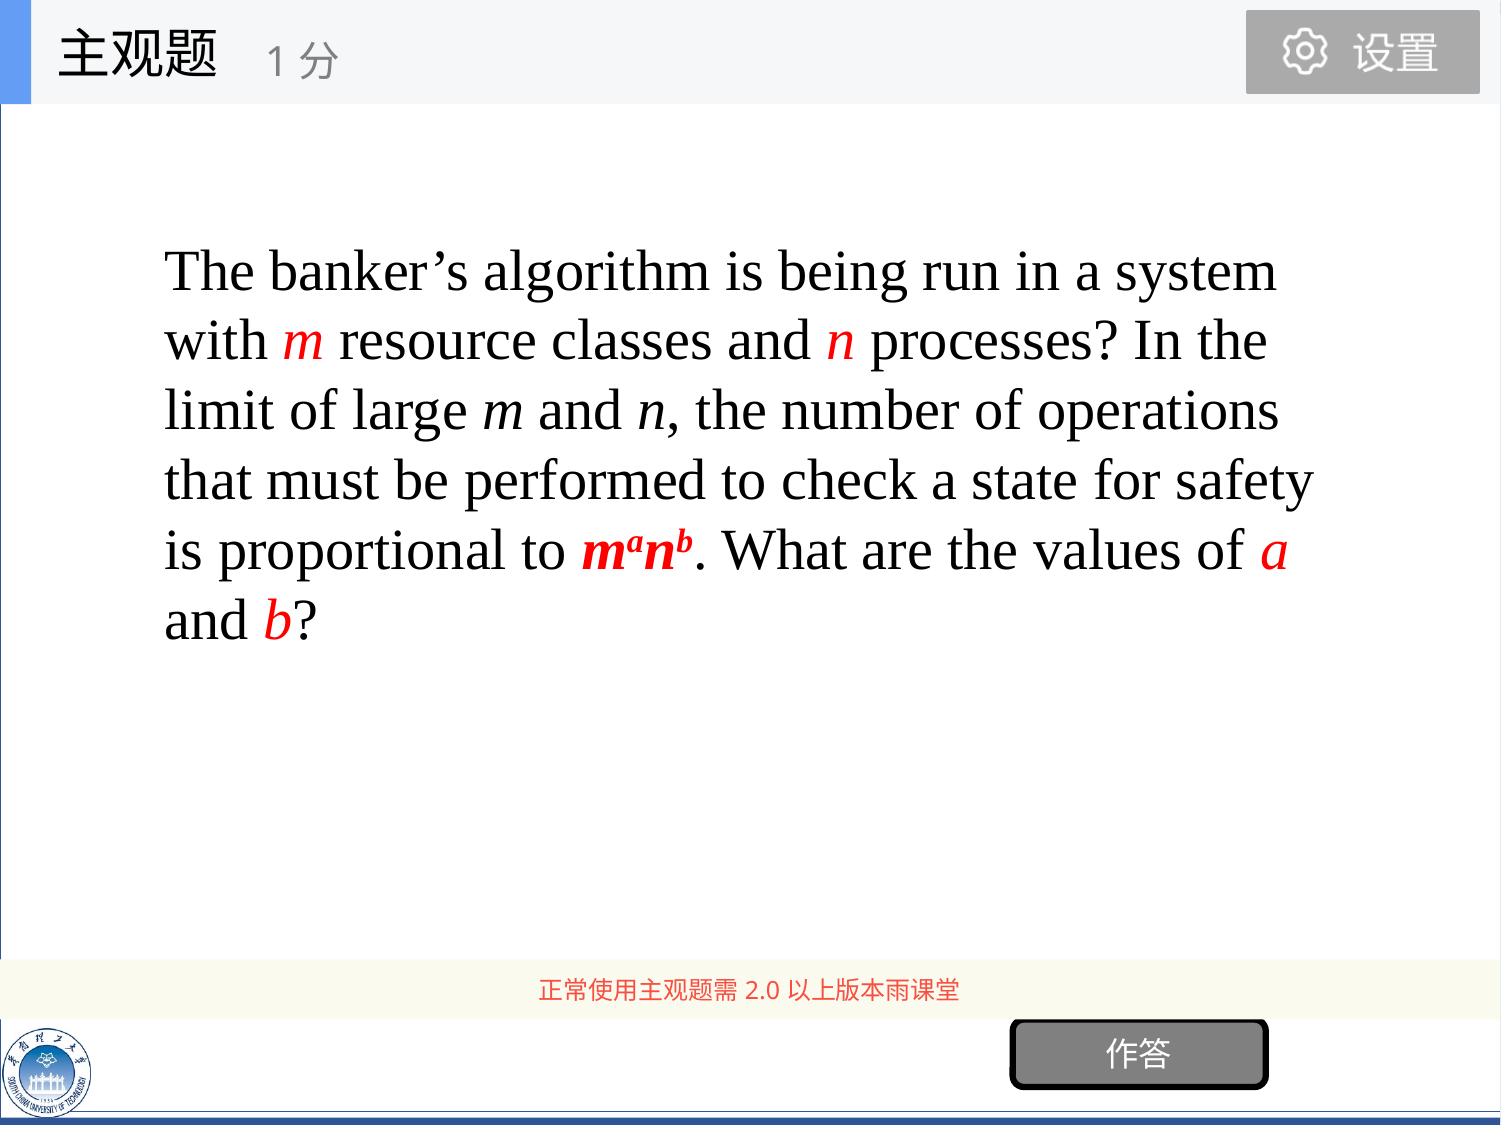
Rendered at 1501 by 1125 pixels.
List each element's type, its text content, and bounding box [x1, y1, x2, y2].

picture [2, 1028, 91, 1117]
text_box 作答 [1011, 1020, 1267, 1089]
text_box 正常使用主观题需2.0以上版本雨课堂 [0, 958, 1501, 1020]
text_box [0, 0, 1501, 105]
picture [1246, 10, 1480, 94]
text_box The banker’s algorithm is being run in a system with m resource classes and n processes? In the limit of large m and n, the number of operations that must be performed to check a state for safety is proportional to manb. What are the values of a and b? [149, 265, 1351, 618]
